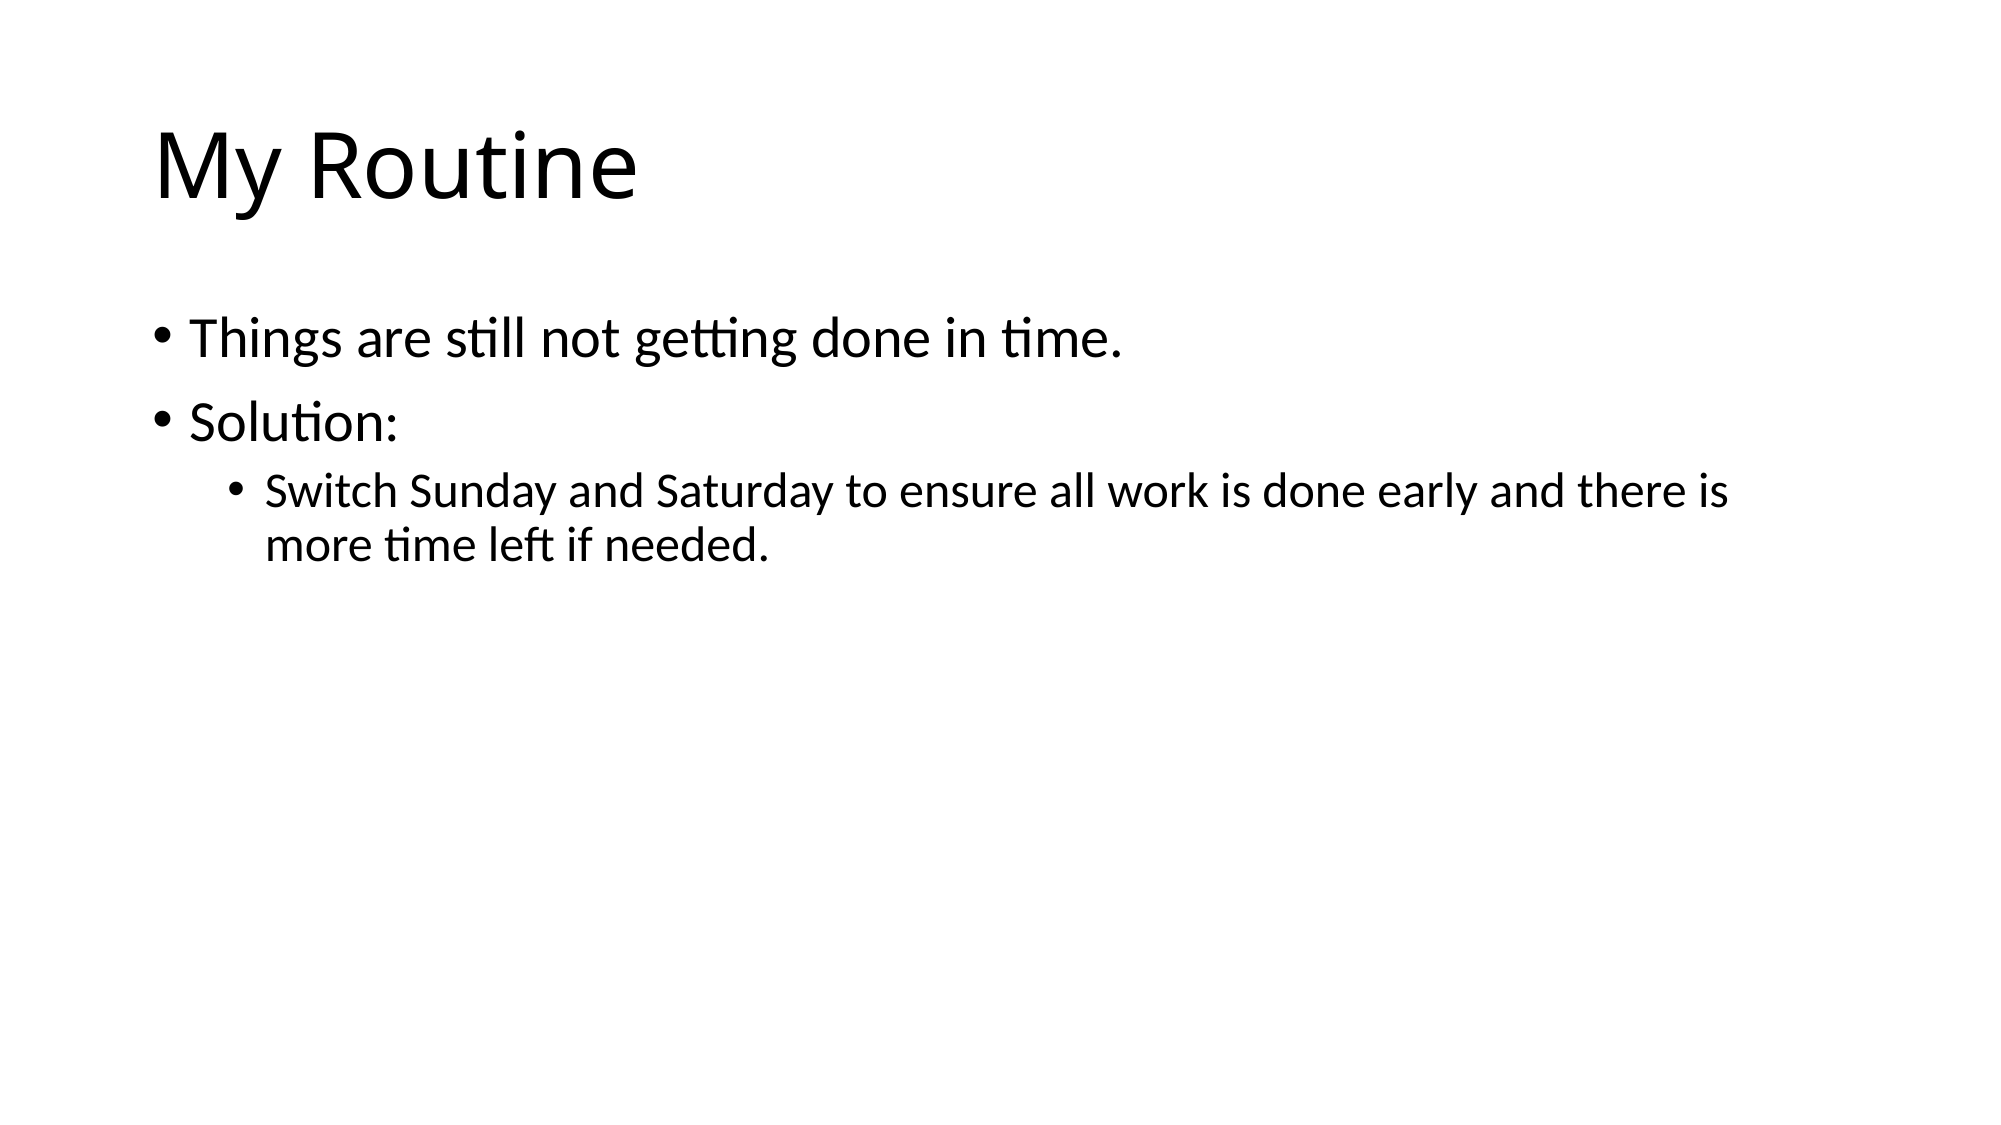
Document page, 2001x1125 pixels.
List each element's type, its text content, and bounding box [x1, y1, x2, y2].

list Things are still not getting done in time. Solution: Switch Sunday and Saturday to ensure all work is done early and there is more time left if needed. [137, 299, 1863, 1014]
title My Routine [137, 59, 1863, 278]
